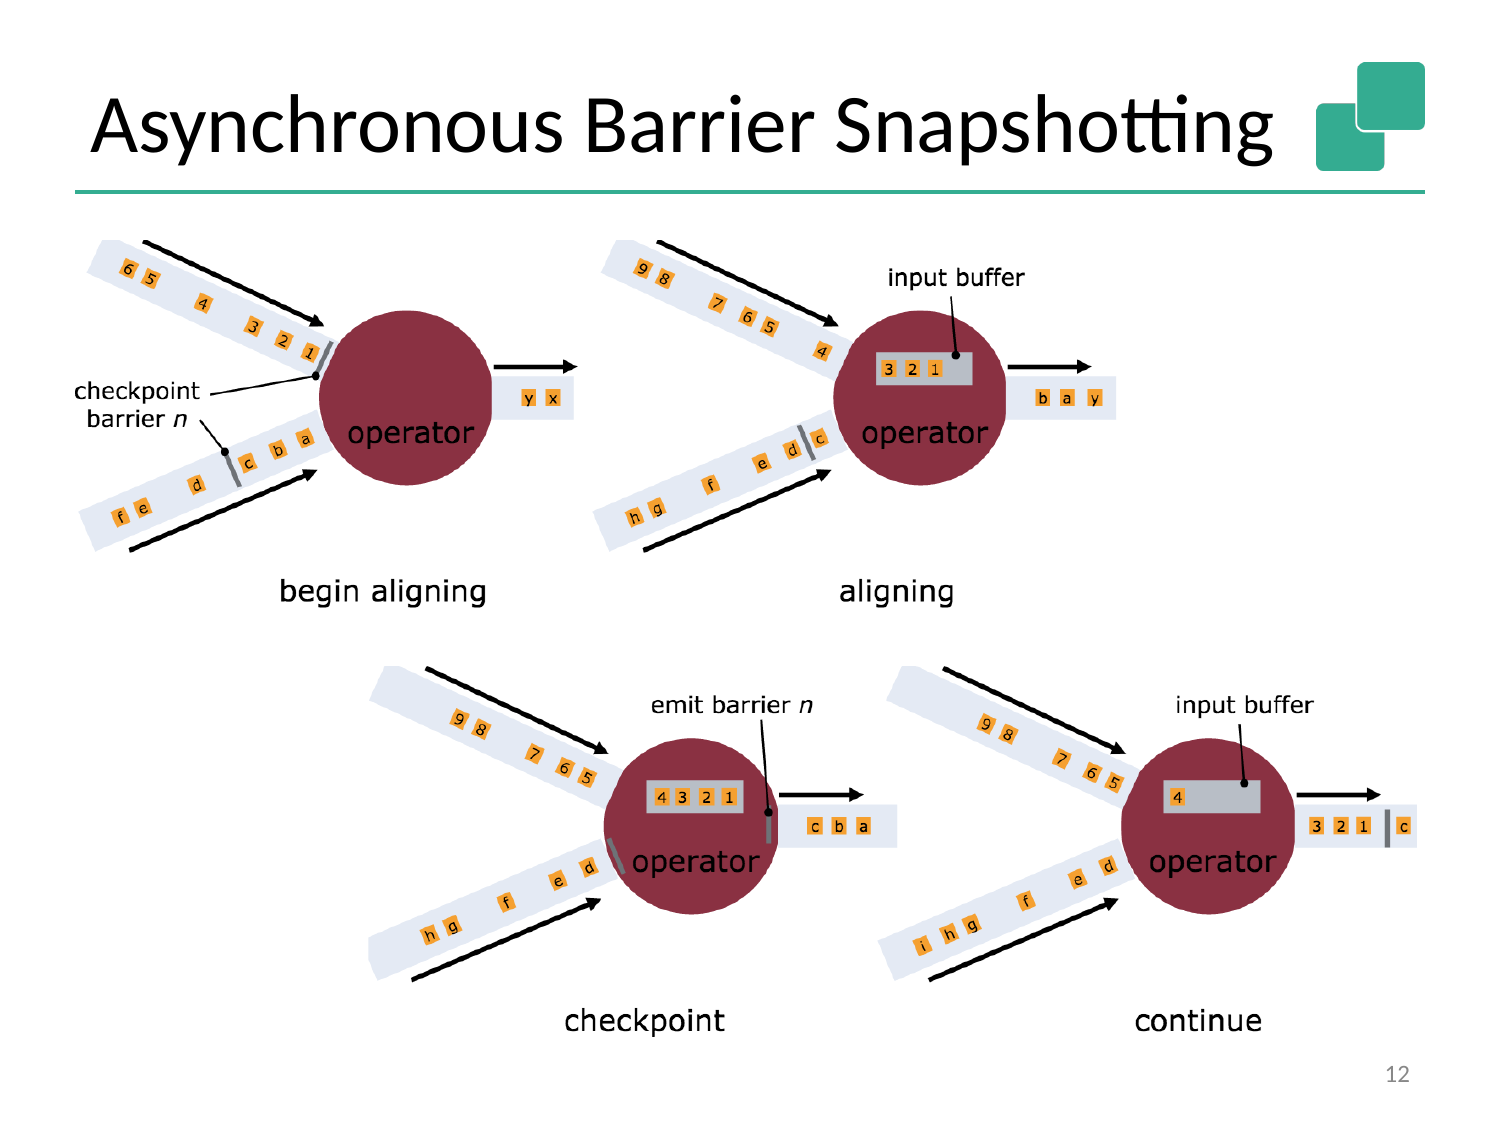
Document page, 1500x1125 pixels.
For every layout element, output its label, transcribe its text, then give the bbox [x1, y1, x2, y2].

picture [368, 666, 1426, 1054]
picture [74, 239, 1117, 624]
slide_number 12 [1074, 1061, 1425, 1103]
title Asynchronous Barrier Snapshotting [75, 45, 1425, 193]
